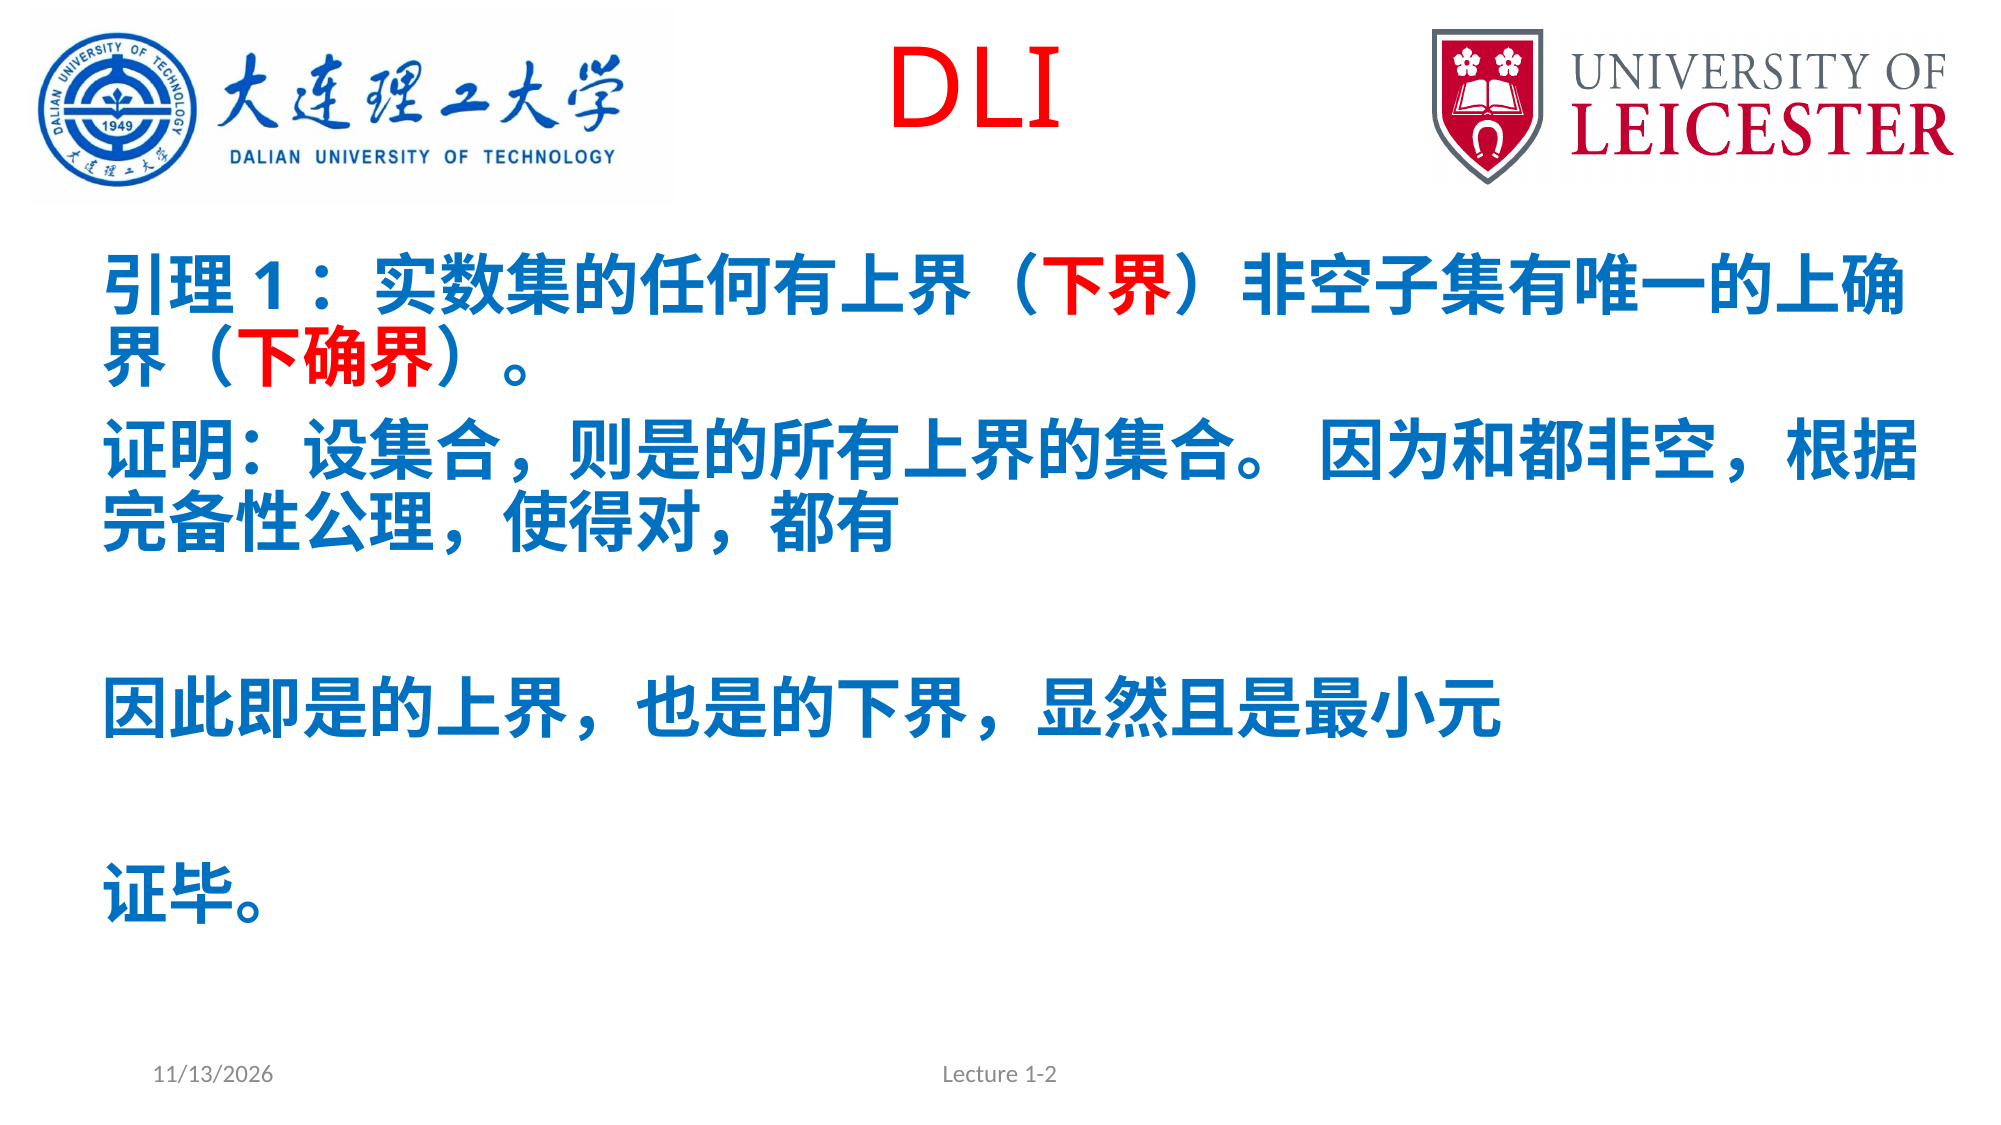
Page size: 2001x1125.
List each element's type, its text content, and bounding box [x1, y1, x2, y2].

text_box DLI [675, 7, 1376, 158]
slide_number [137, 1042, 588, 1103]
picture [28, 7, 675, 205]
picture [1432, 29, 1954, 185]
footer Lecture 1-2 [662, 1042, 1338, 1103]
